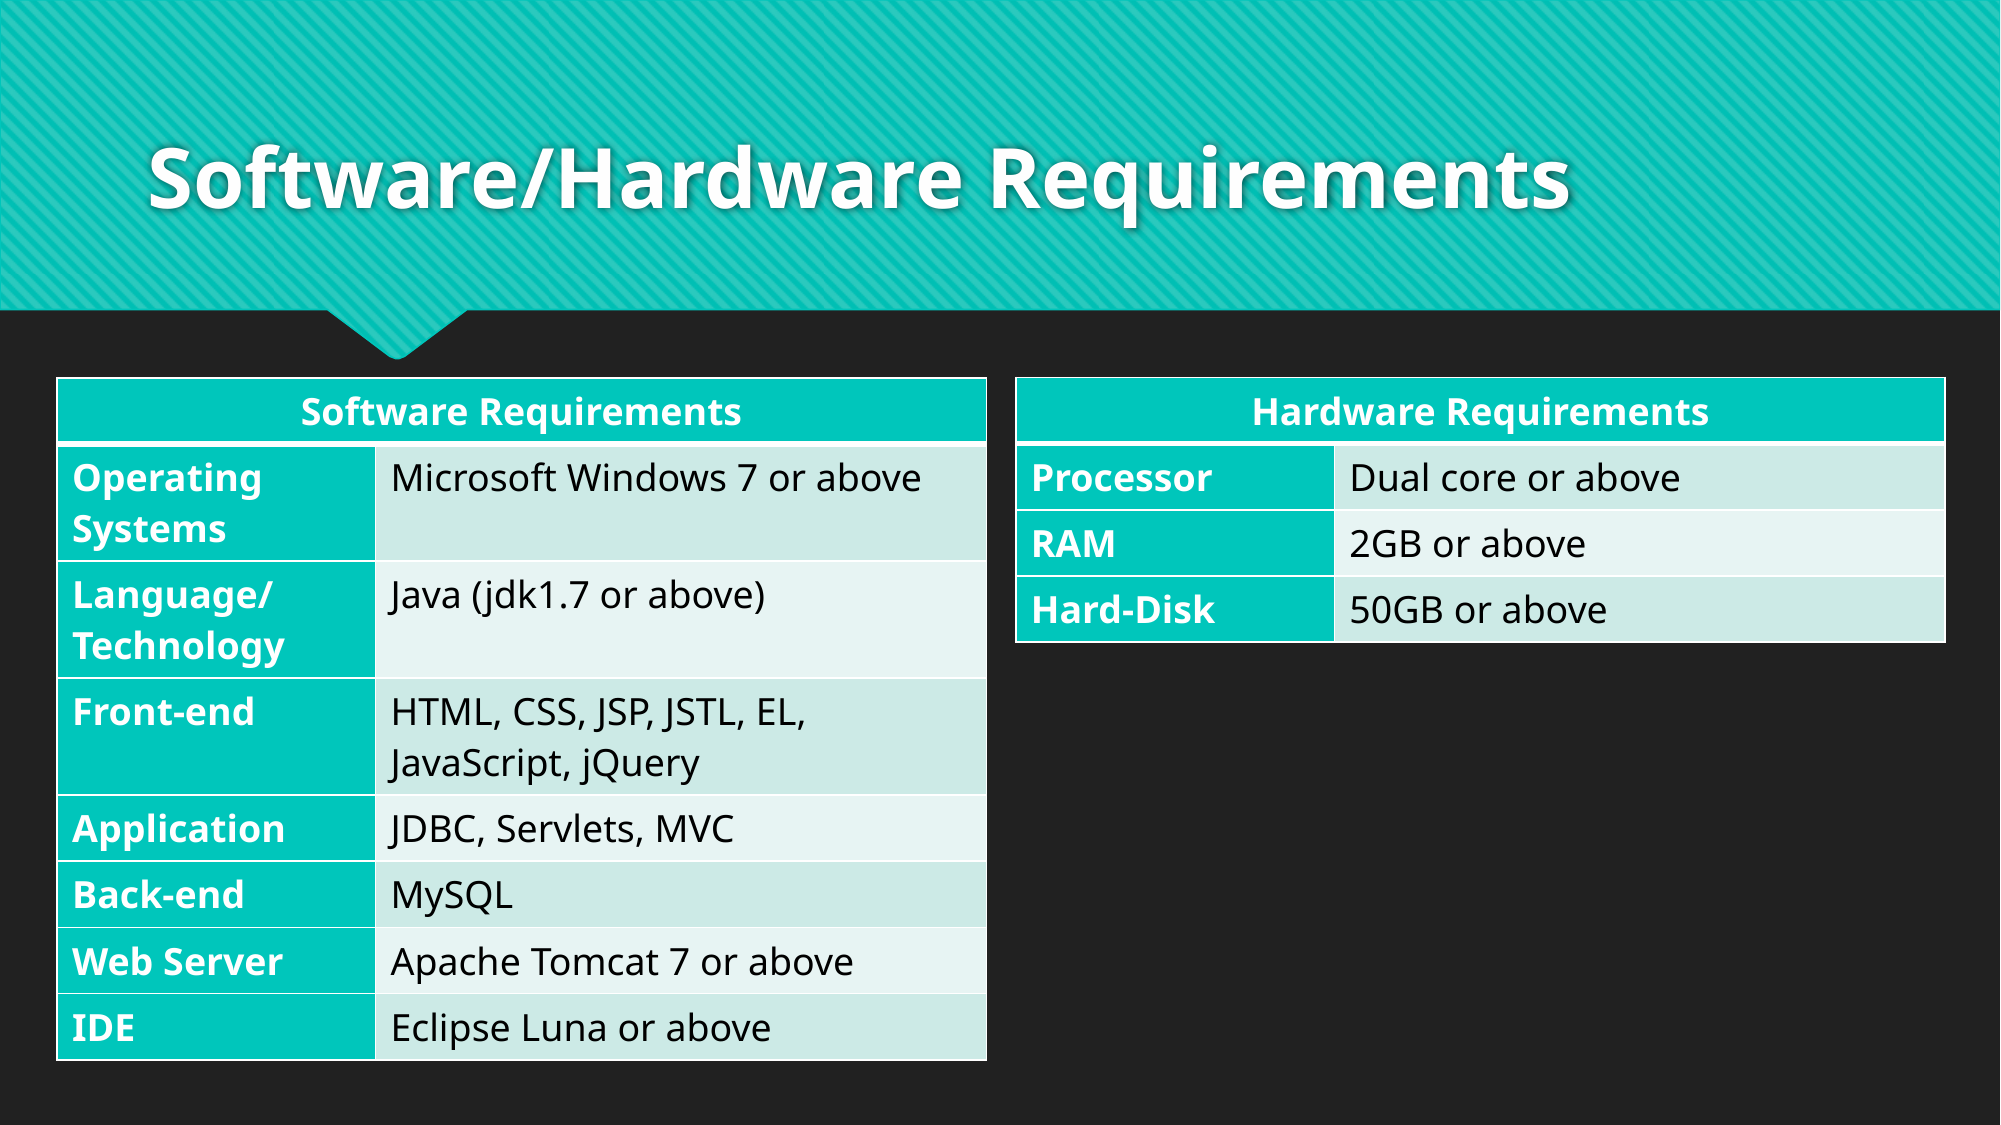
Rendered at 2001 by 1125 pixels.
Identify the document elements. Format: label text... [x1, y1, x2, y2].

table_cell 50GB or above [1335, 577, 1944, 641]
table_cell Front-end [58, 679, 375, 794]
table_cell Java (jdk1.7 or above) [376, 562, 986, 677]
table_cell Hard-Disk [1017, 577, 1334, 641]
table_cell Operating Systems [58, 447, 375, 560]
title Software/Hardware Requirements [132, 73, 1868, 233]
table_cell Back-end [58, 862, 375, 927]
table_cell 2GB or above [1335, 511, 1944, 575]
table_cell Microsoft Windows 7 or above [376, 447, 986, 560]
table_cell Web Server [58, 928, 375, 993]
table_cell Dual core or above [1335, 446, 1944, 509]
table_cell MySQL [376, 862, 986, 927]
table_header Software Requirements [58, 379, 986, 441]
table_cell IDE [58, 994, 375, 1059]
table_cell Eclipse Luna or above [376, 994, 986, 1059]
table_cell Processor [1017, 446, 1334, 509]
table_cell HTML, CSS, JSP, JSTL, EL, JavaScript, jQuery [376, 679, 986, 794]
table_header Hardware Requirements [1017, 378, 1944, 441]
table_cell Application [58, 796, 375, 860]
table_cell Language/Technology [58, 562, 375, 677]
table_cell JDBC, Servlets, MVC [376, 796, 986, 860]
table_cell Apache Tomcat 7 or above [376, 928, 986, 993]
table_cell RAM [1017, 511, 1334, 575]
